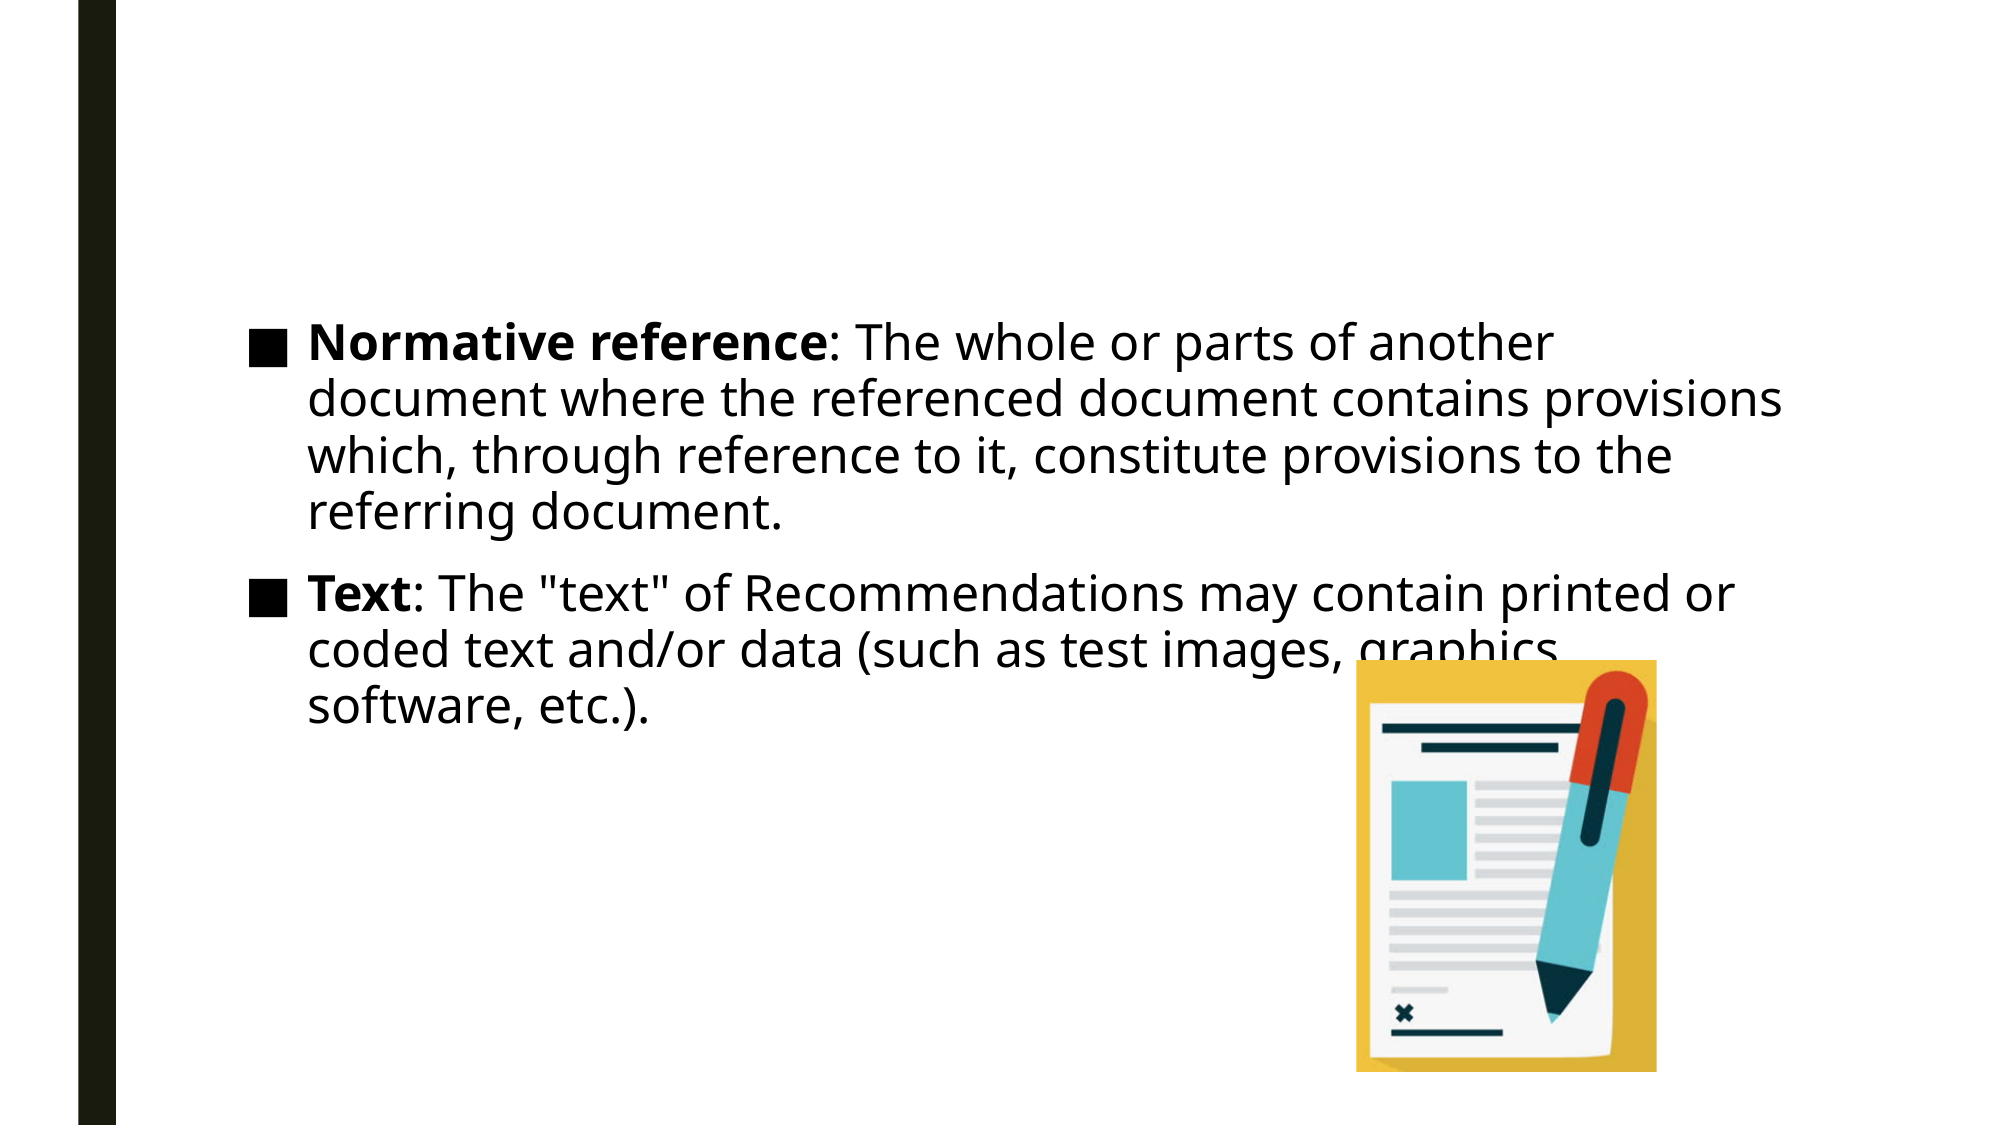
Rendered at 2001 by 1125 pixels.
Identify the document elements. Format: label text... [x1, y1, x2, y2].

picture [1356, 660, 1657, 1072]
list Normative reference: The whole or parts of another document where the referenced document contains provisions which, through reference to it, constitute provisions to the referring document. Text: The "text" of Recommendations may contain printed or coded text and/or data (such as test images, graphics, software, etc.). [229, 307, 1805, 896]
